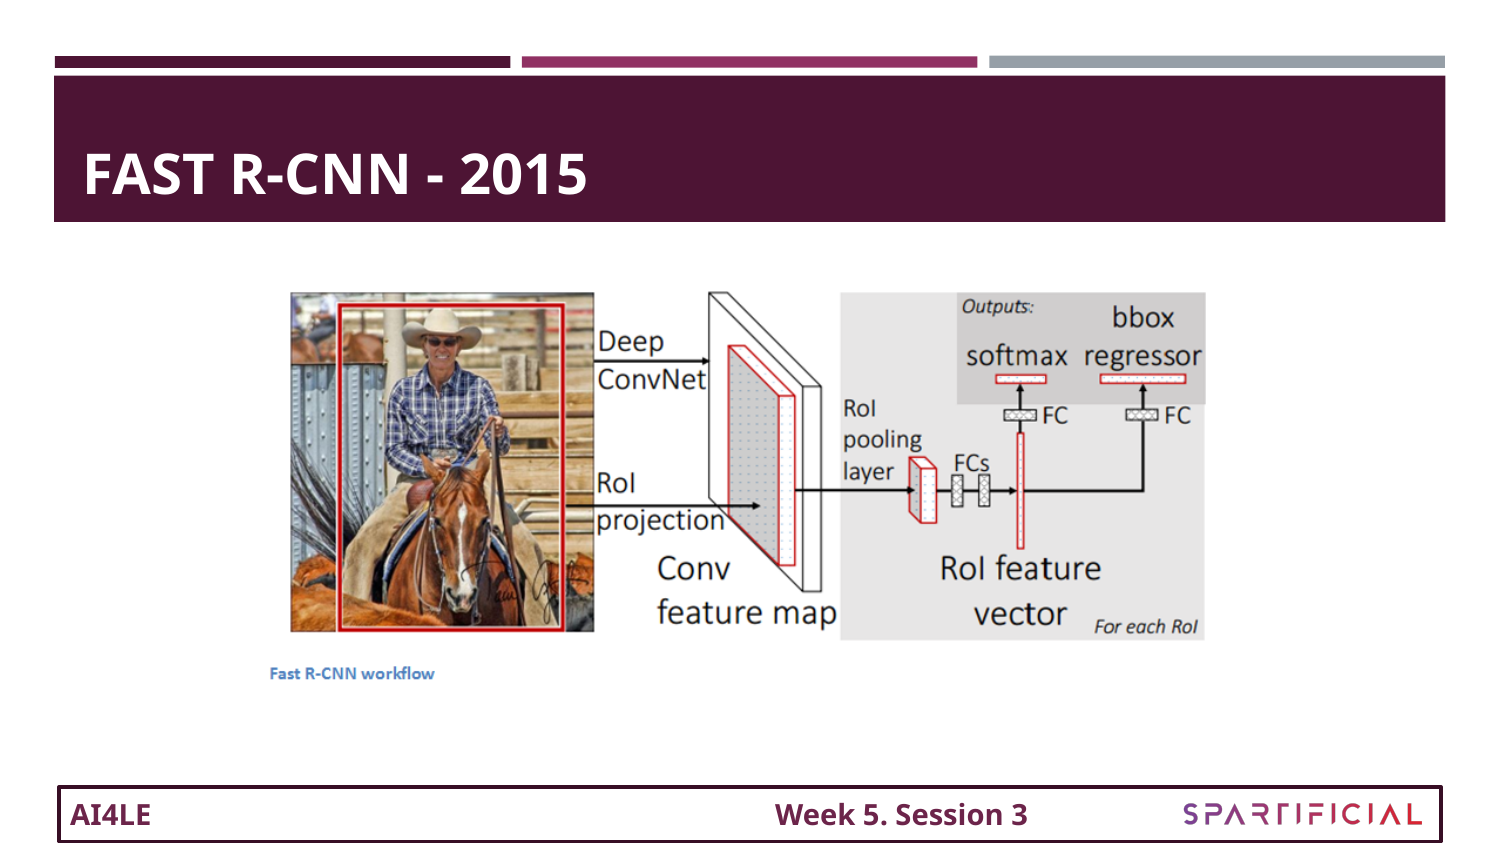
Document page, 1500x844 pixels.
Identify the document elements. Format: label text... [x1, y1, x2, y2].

text_box AI4LE Week 5. Session 3 [58, 786, 1442, 842]
picture [260, 283, 1240, 697]
title FAST R-CNN - 2015 [71, 86, 1429, 212]
picture [1178, 790, 1429, 838]
